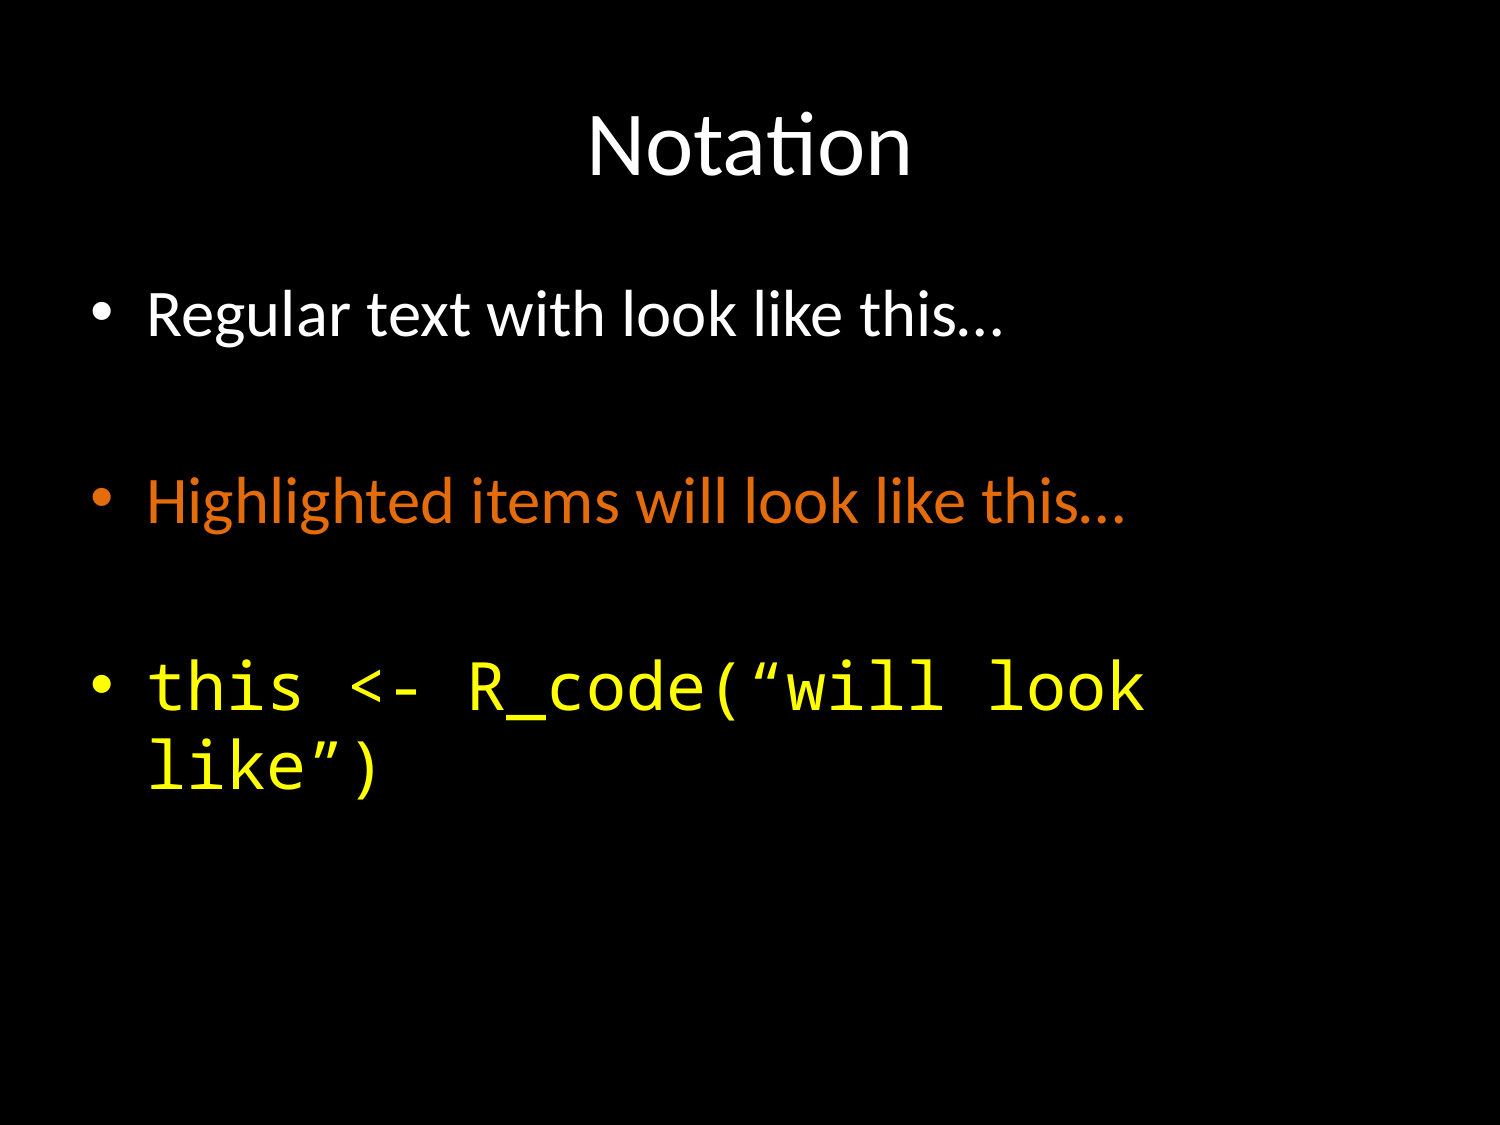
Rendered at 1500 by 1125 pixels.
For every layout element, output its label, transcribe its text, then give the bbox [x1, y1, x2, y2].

list Regular text with look like this… Highlighted items will look like this… this <- R_code(“will look like”) [75, 262, 1425, 1005]
title Notation [75, 45, 1425, 233]
